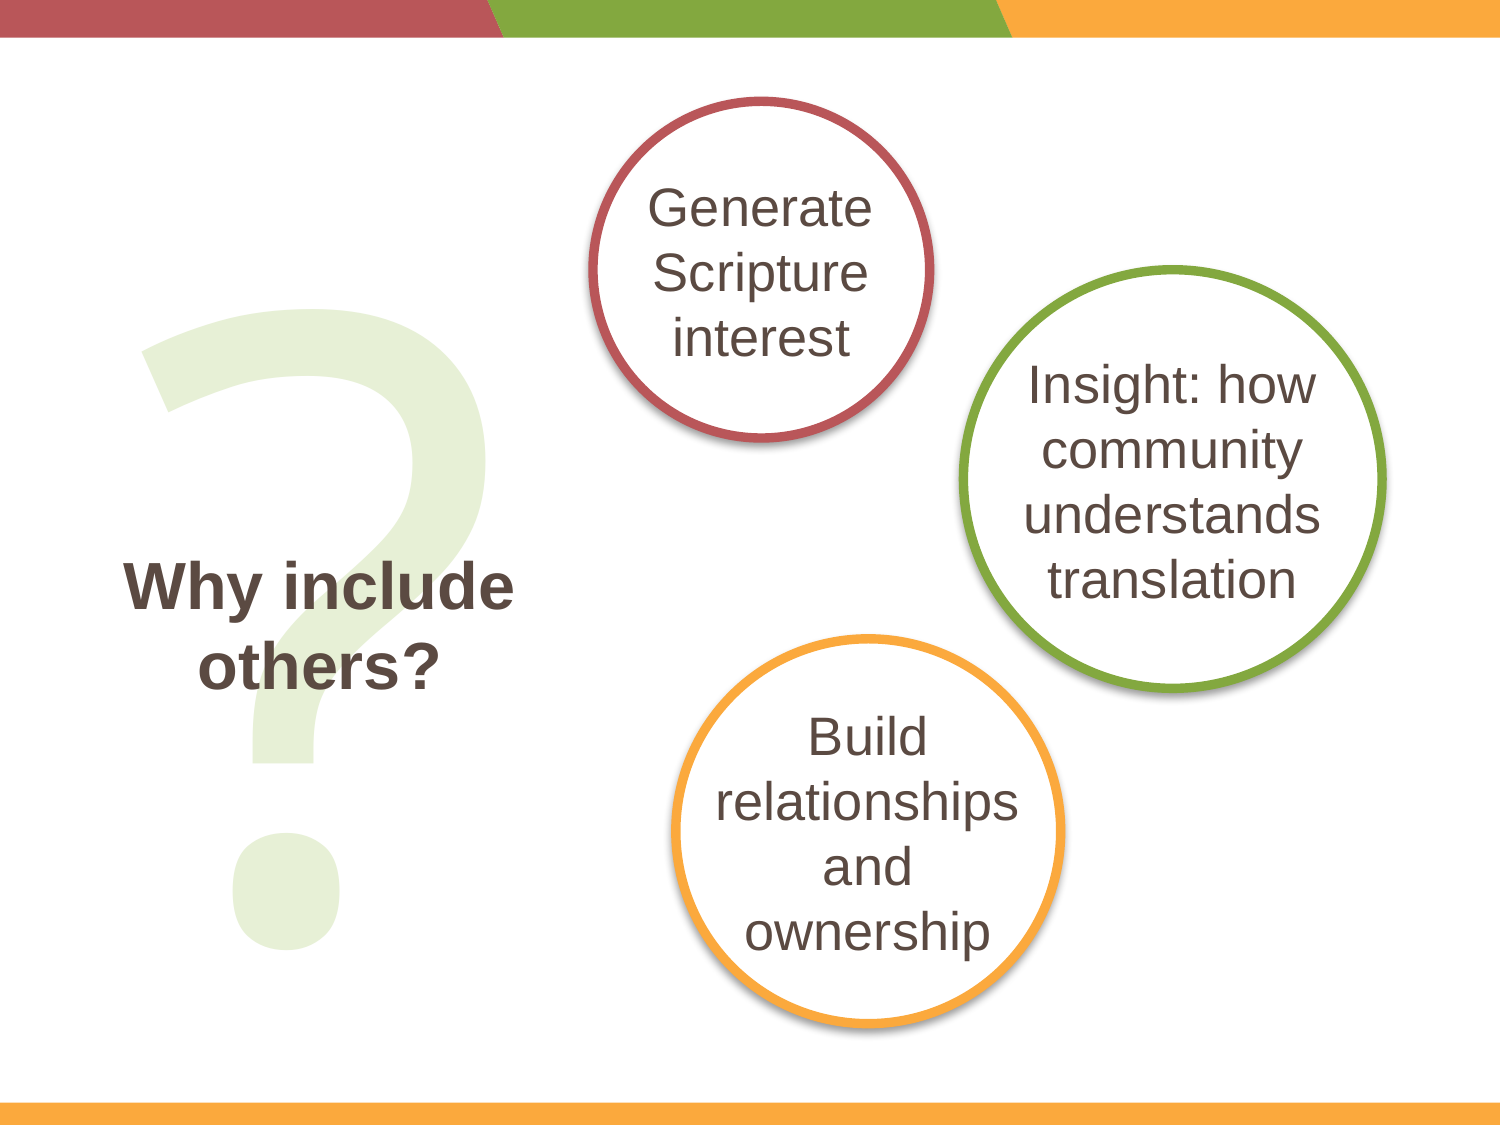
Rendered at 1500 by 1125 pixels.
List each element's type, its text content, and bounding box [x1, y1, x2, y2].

text_box Insight: how community understands translation [963, 269, 1383, 689]
text_box Generate Scripture interest [592, 101, 930, 439]
text_box ? [116, 711, 523, 1120]
text_box ? [116, 61, 523, 535]
text_box Build relationships and ownership [675, 638, 1061, 1024]
text_box Why include others? [0, 535, 640, 711]
